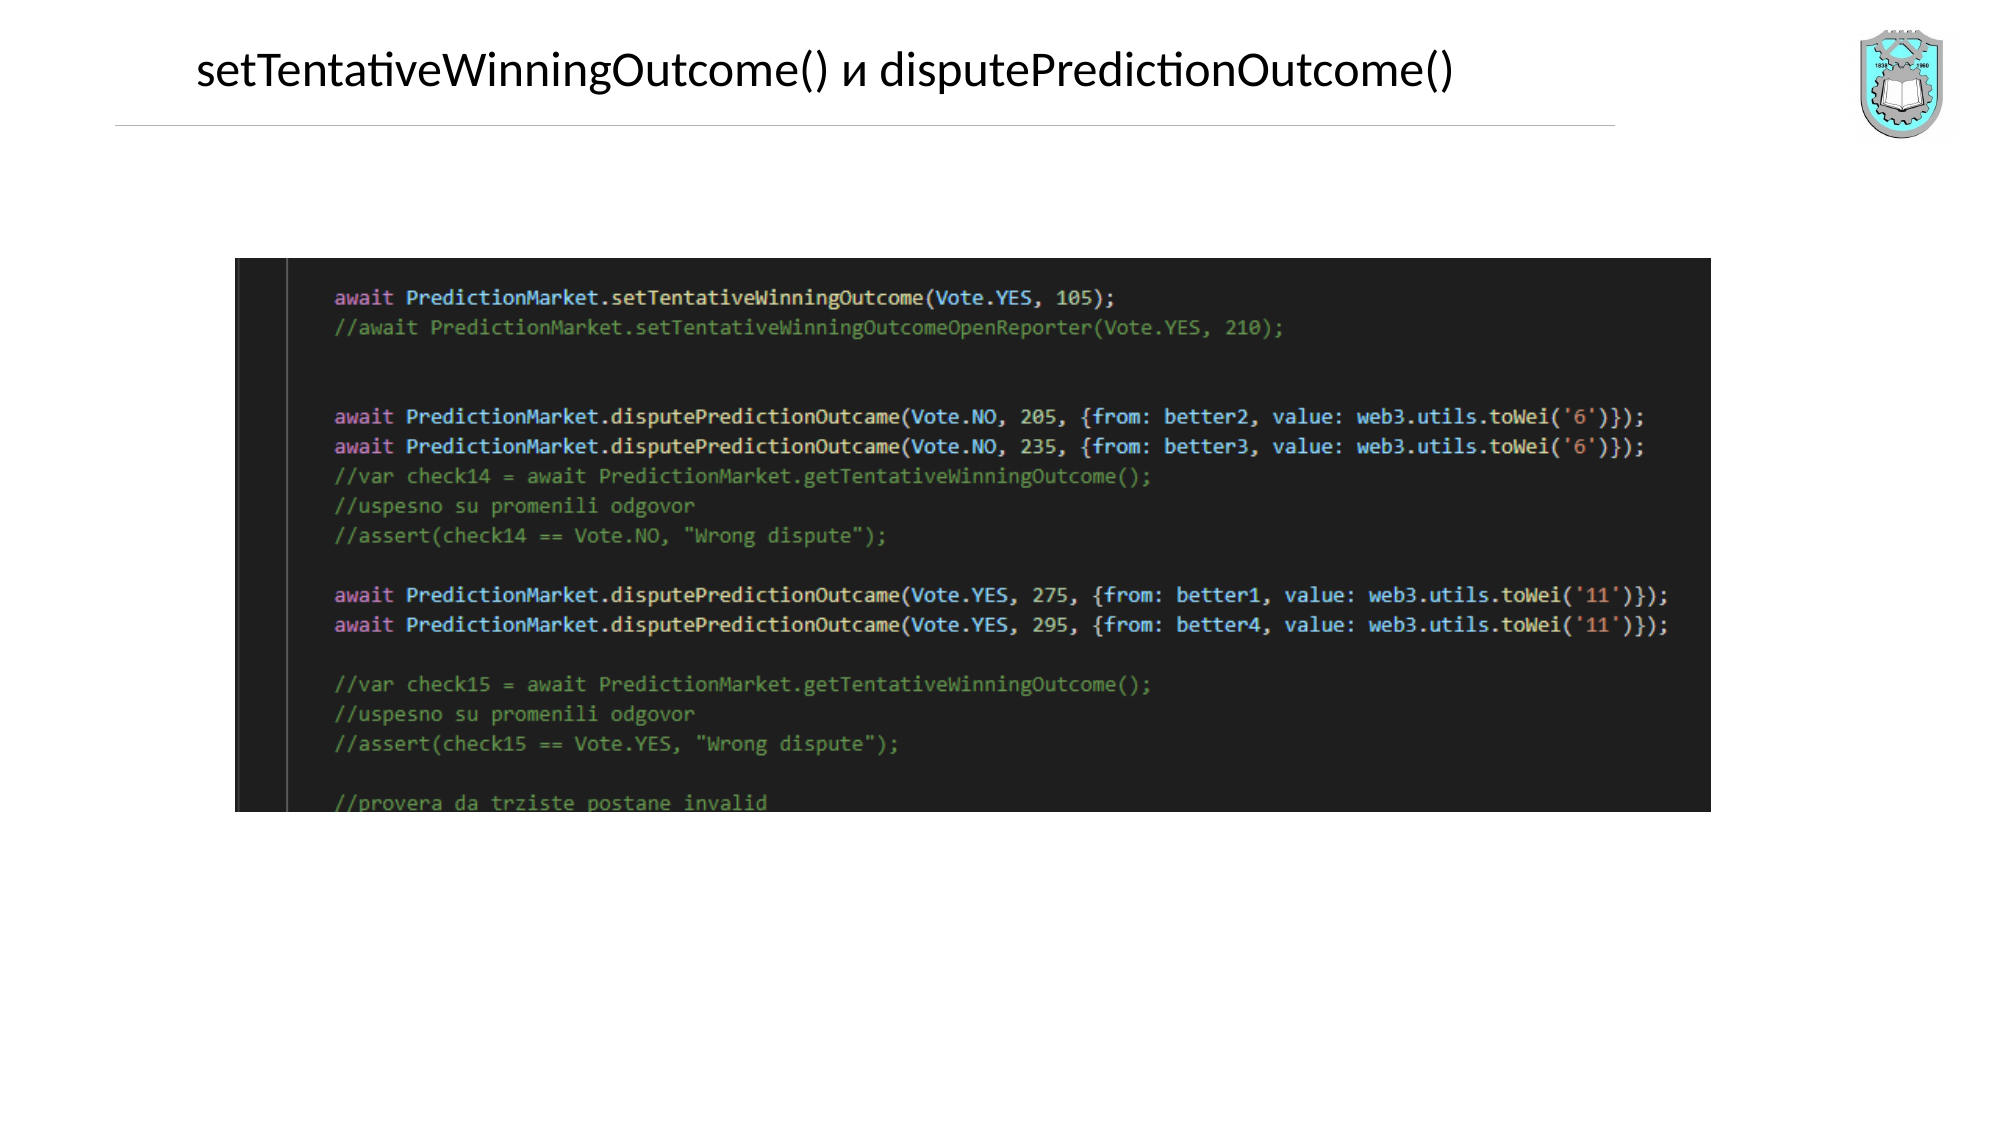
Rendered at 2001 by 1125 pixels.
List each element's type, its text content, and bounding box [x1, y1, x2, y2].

text_box setTentativeWinningOutcome() и disputePredictionOutcome() [181, 29, 1552, 165]
picture [1851, 29, 1957, 141]
picture [235, 257, 1711, 812]
